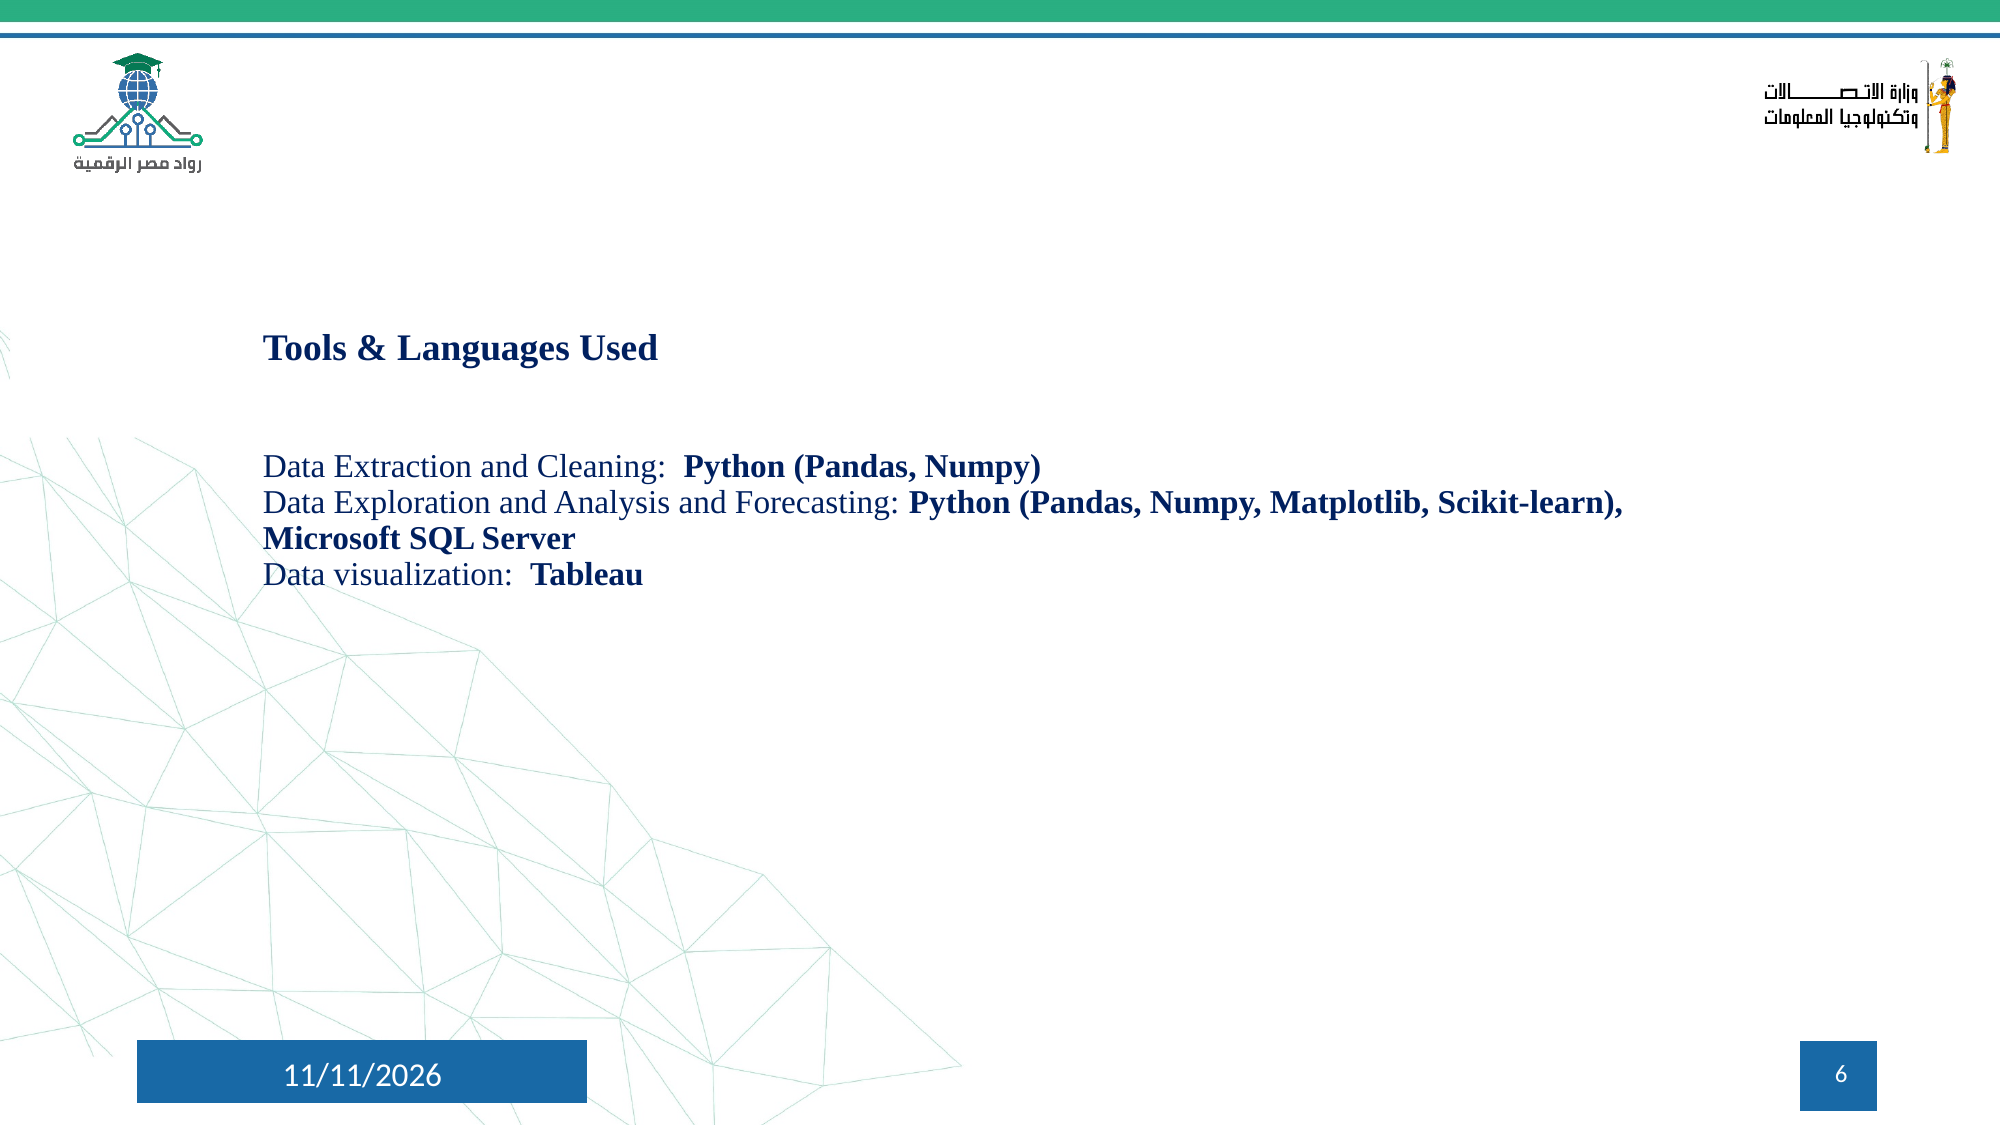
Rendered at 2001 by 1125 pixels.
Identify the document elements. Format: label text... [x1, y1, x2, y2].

picture [0, 0, 2000, 1125]
title Tools & Languages Used Data Extraction and Cleaning: Python (Pandas, Numpy) Data Exploration and Analysis and Forecasting: Python (Pandas, Numpy, Matplotlib, Scikit-learn), Microsoft SQL Server Data visualization: Tableau [247, 259, 1748, 600]
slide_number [137, 1042, 588, 1103]
footer [636, 1042, 1338, 1103]
slide_number 6 [1412, 1042, 1863, 1103]
